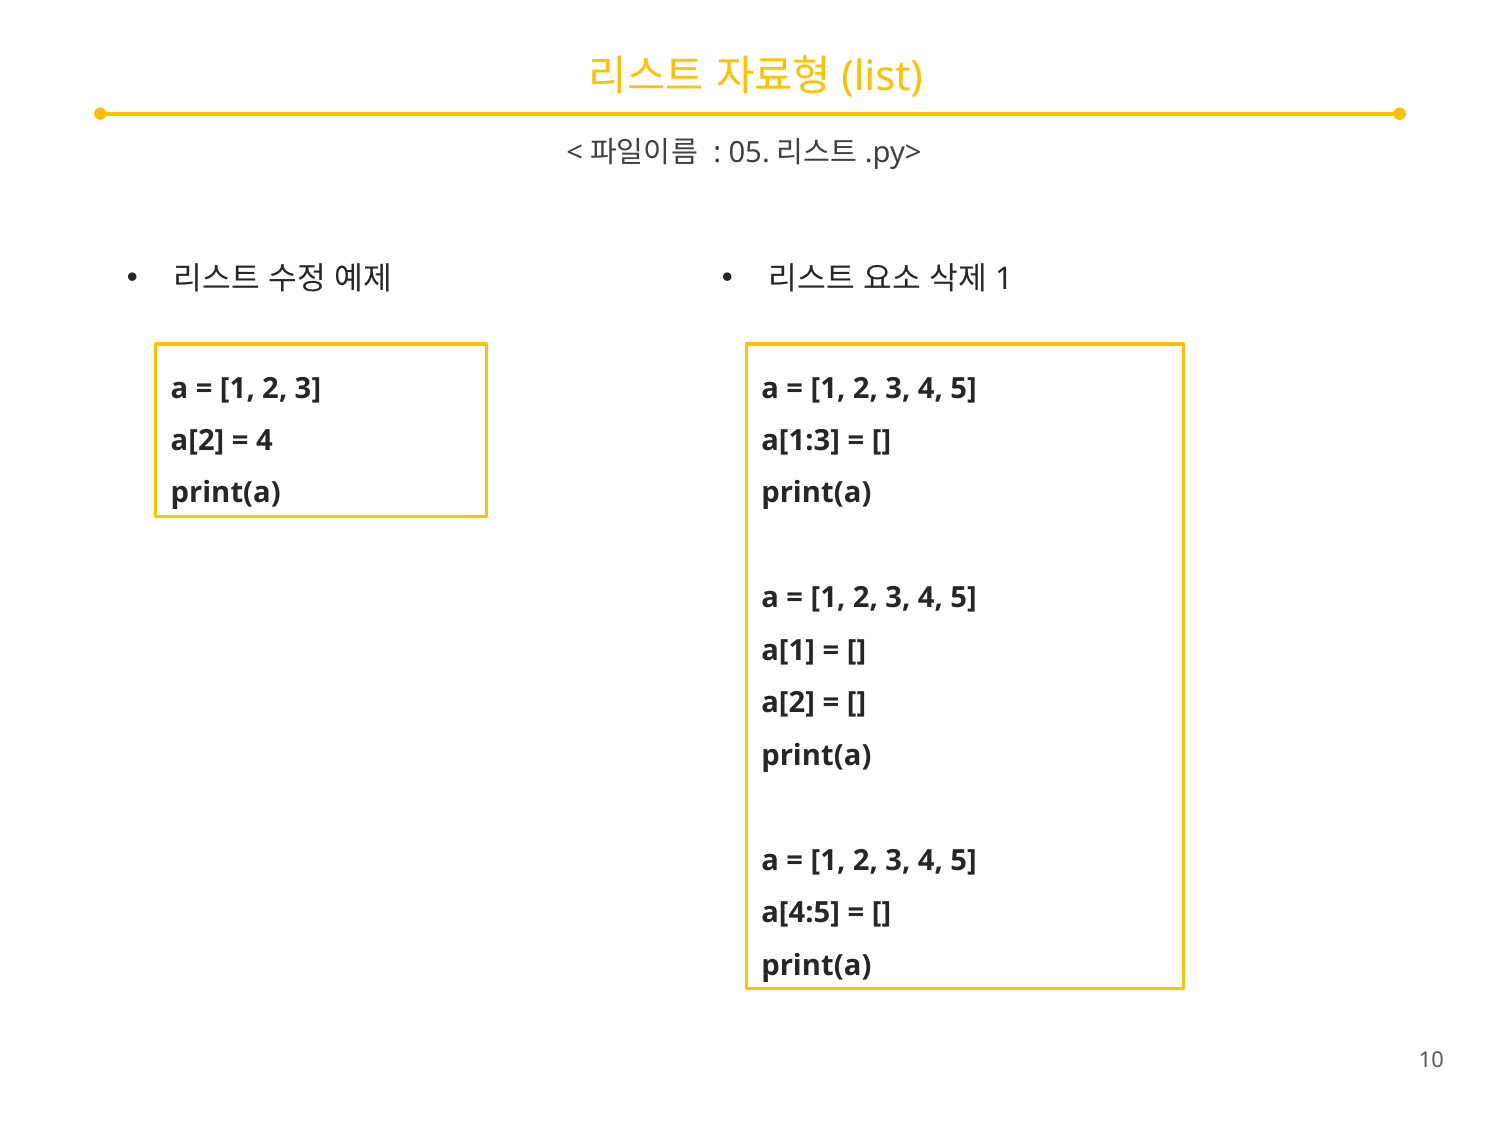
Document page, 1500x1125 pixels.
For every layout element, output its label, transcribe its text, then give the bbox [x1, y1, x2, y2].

text_box 리스트 요소 삭제1 [707, 231, 1275, 303]
title 리스트 자료형(list) [123, 45, 1388, 102]
text_box a = [1, 2, 3, 4, 5] a[1:3] = [] print(a) a = [1, 2, 3, 4, 5] a[1] = [] a[2] = [] print(a) a = [1, 2, 3, 4, 5] a[4:5] = [] print(a) [746, 343, 1184, 989]
text_box <파일이름 : 05.리스트.py> [100, 125, 1388, 176]
text_box 리스트 수정 예제 [112, 231, 593, 303]
text_box a = [1, 2, 3] a[2] = 4 print(a) [155, 343, 487, 517]
